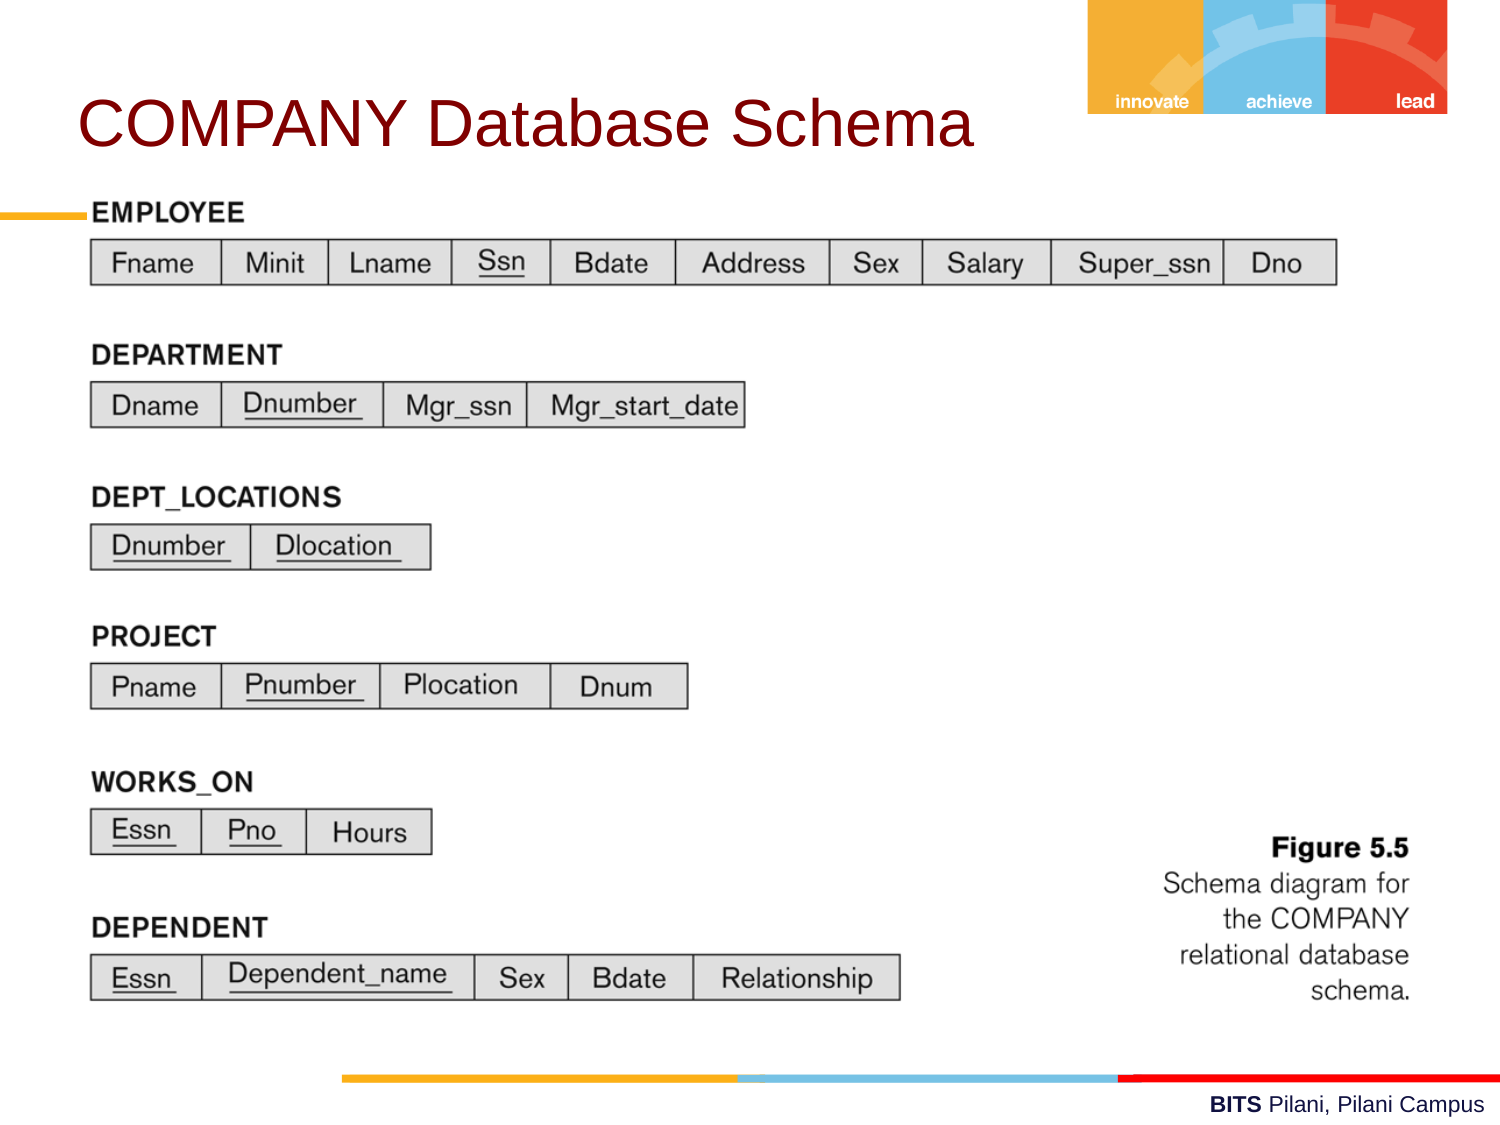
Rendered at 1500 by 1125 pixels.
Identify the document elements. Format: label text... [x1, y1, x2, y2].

picture [87, 197, 1413, 1003]
picture [1087, 0, 1448, 114]
text_box COMPANY Database Schema [62, 72, 1200, 168]
